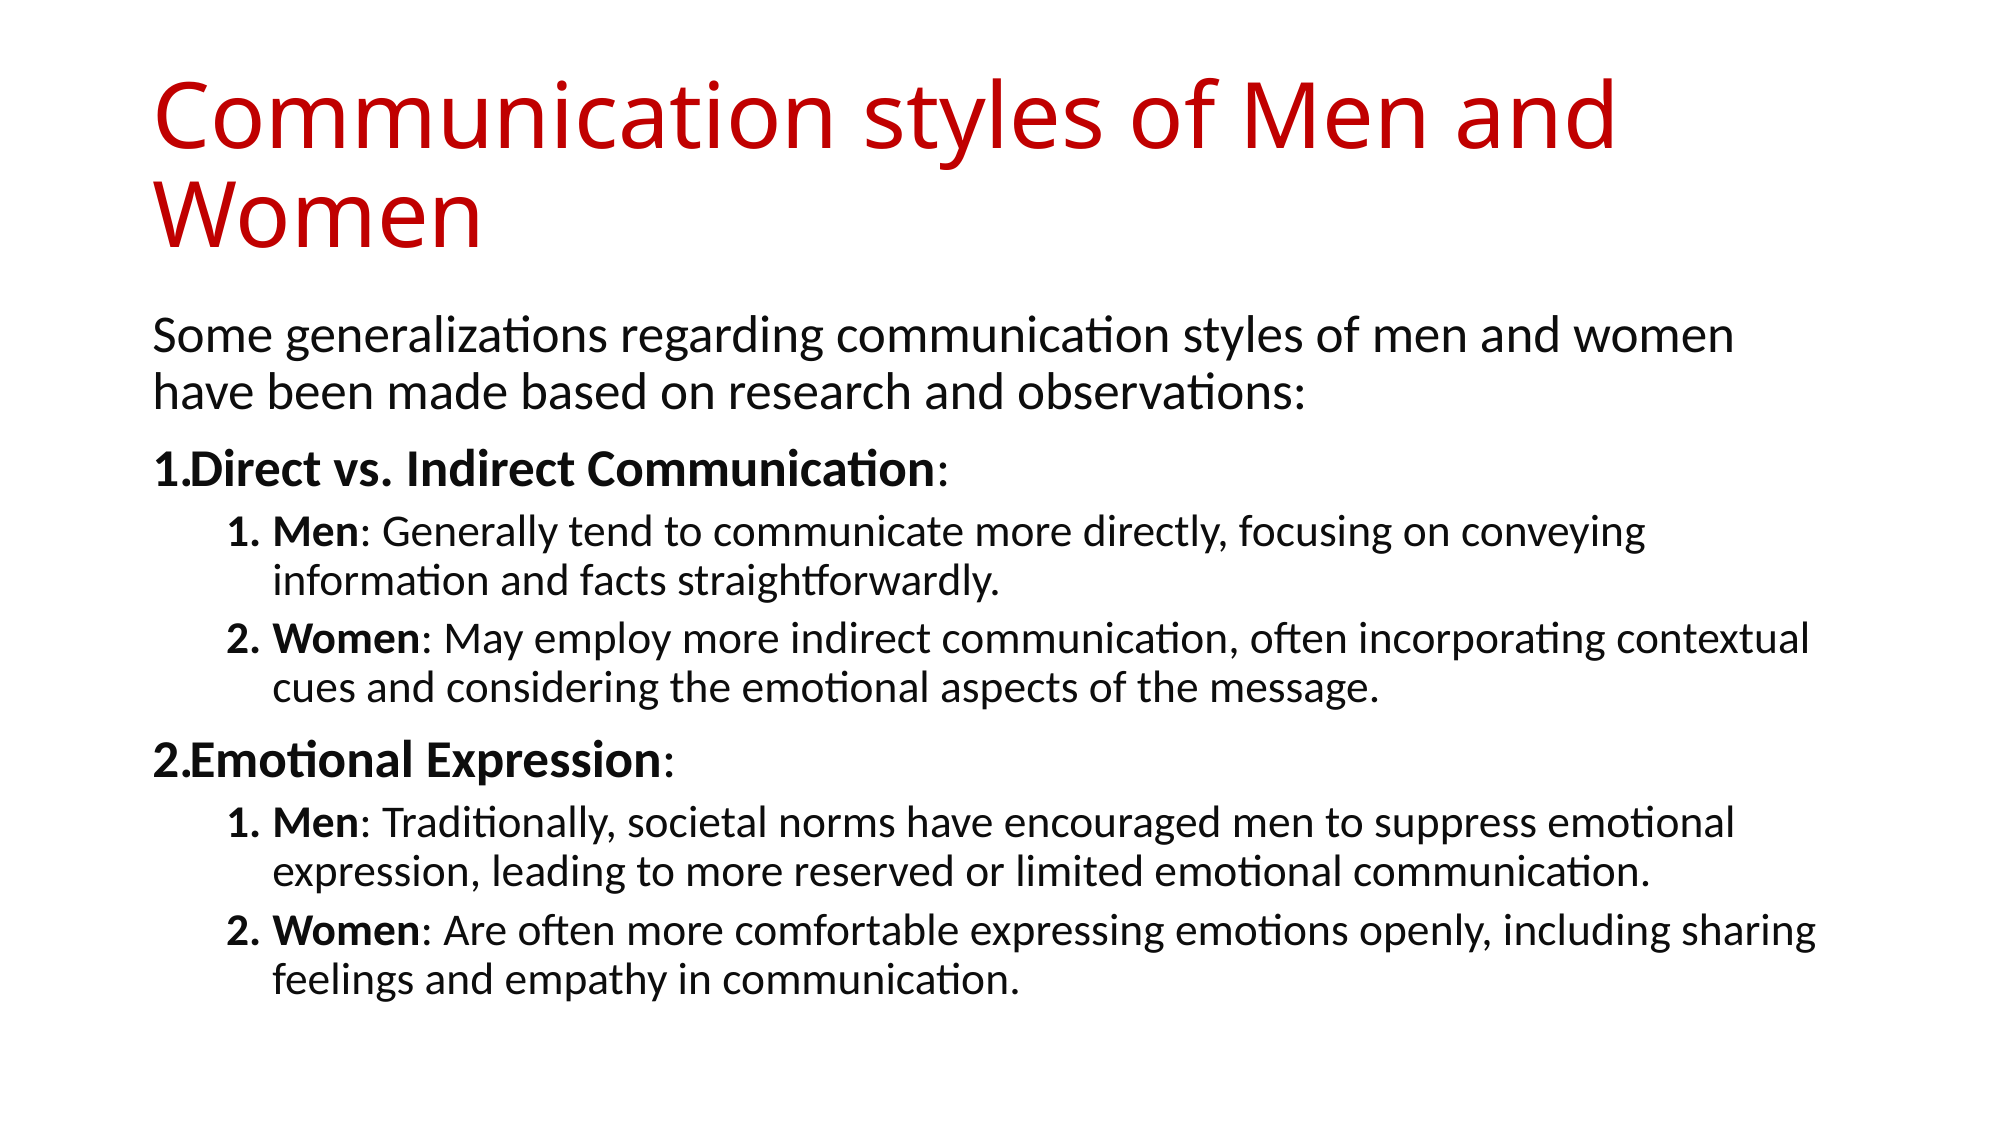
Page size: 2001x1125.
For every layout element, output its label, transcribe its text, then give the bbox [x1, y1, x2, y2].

list Some generalizations regarding communication styles of men and women have been made based on research and observations: Direct vs. Indirect Communication: Men: Generally tend to communicate more directly, focusing on conveying information and facts straightforwardly. Women: May employ more indirect communication, often incorporating contextual cues and considering the emotional aspects of the message. Emotional Expression: Men: Traditionally, societal norms have encouraged men to suppress emotional expression, leading to more reserved or limited emotional communication. Women: Are often more comfortable expressing emotions openly, including sharing feelings and empathy in communication. [137, 299, 1863, 1014]
title Communication styles of Men and Women [137, 59, 1863, 278]
